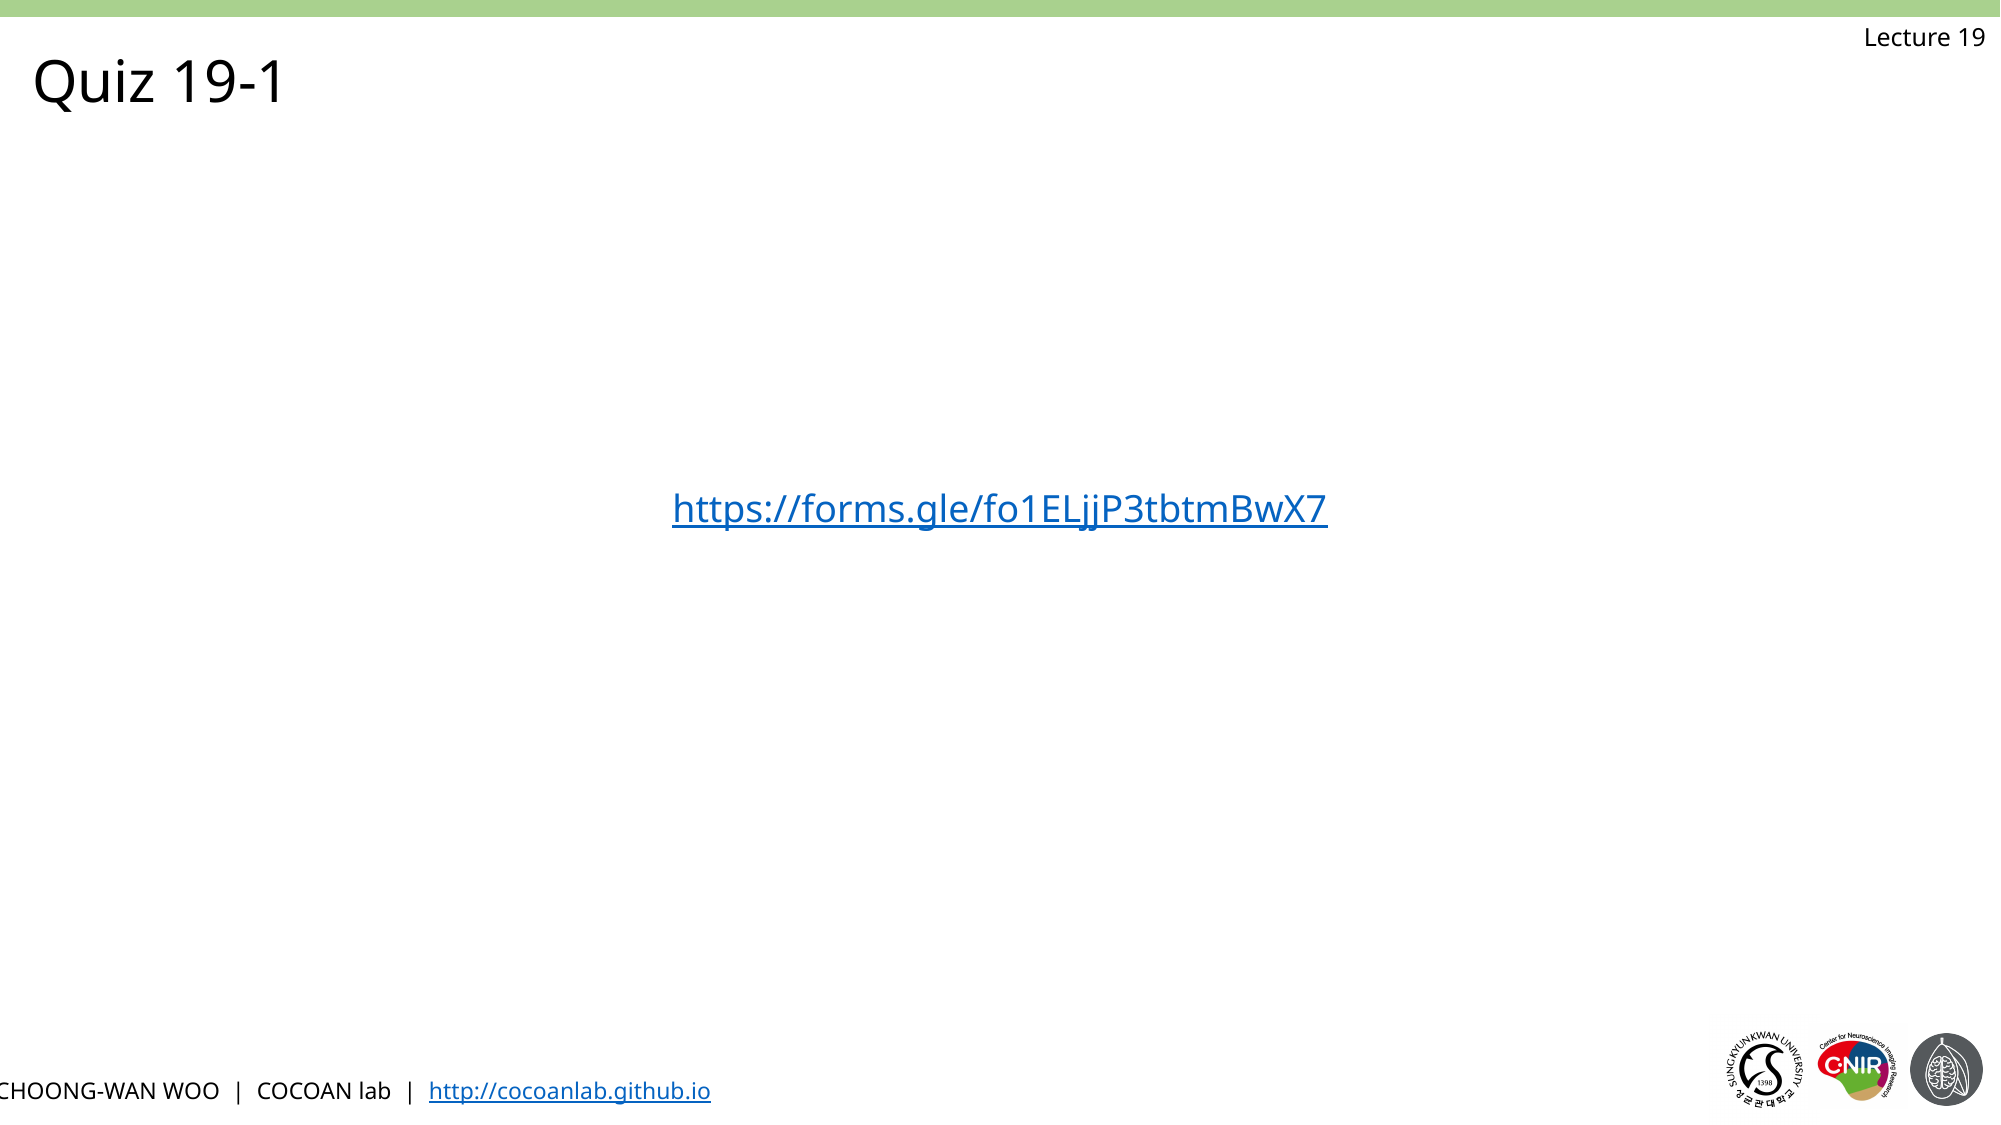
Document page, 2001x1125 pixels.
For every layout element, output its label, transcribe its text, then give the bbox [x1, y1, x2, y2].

text_box Lecture 19 [1623, 13, 2000, 59]
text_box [1709, 1014, 1983, 1125]
text_box CHOONG-WAN WOO | COCOAN lab | http://cocoanlab.github.io [0, 1069, 727, 1116]
text_box [0, 0, 2000, 18]
text_box https://forms.gle/fo1ELjjP3tbtmBwX7 [657, 477, 1343, 589]
text_box Quiz 19-1 [17, 36, 306, 122]
